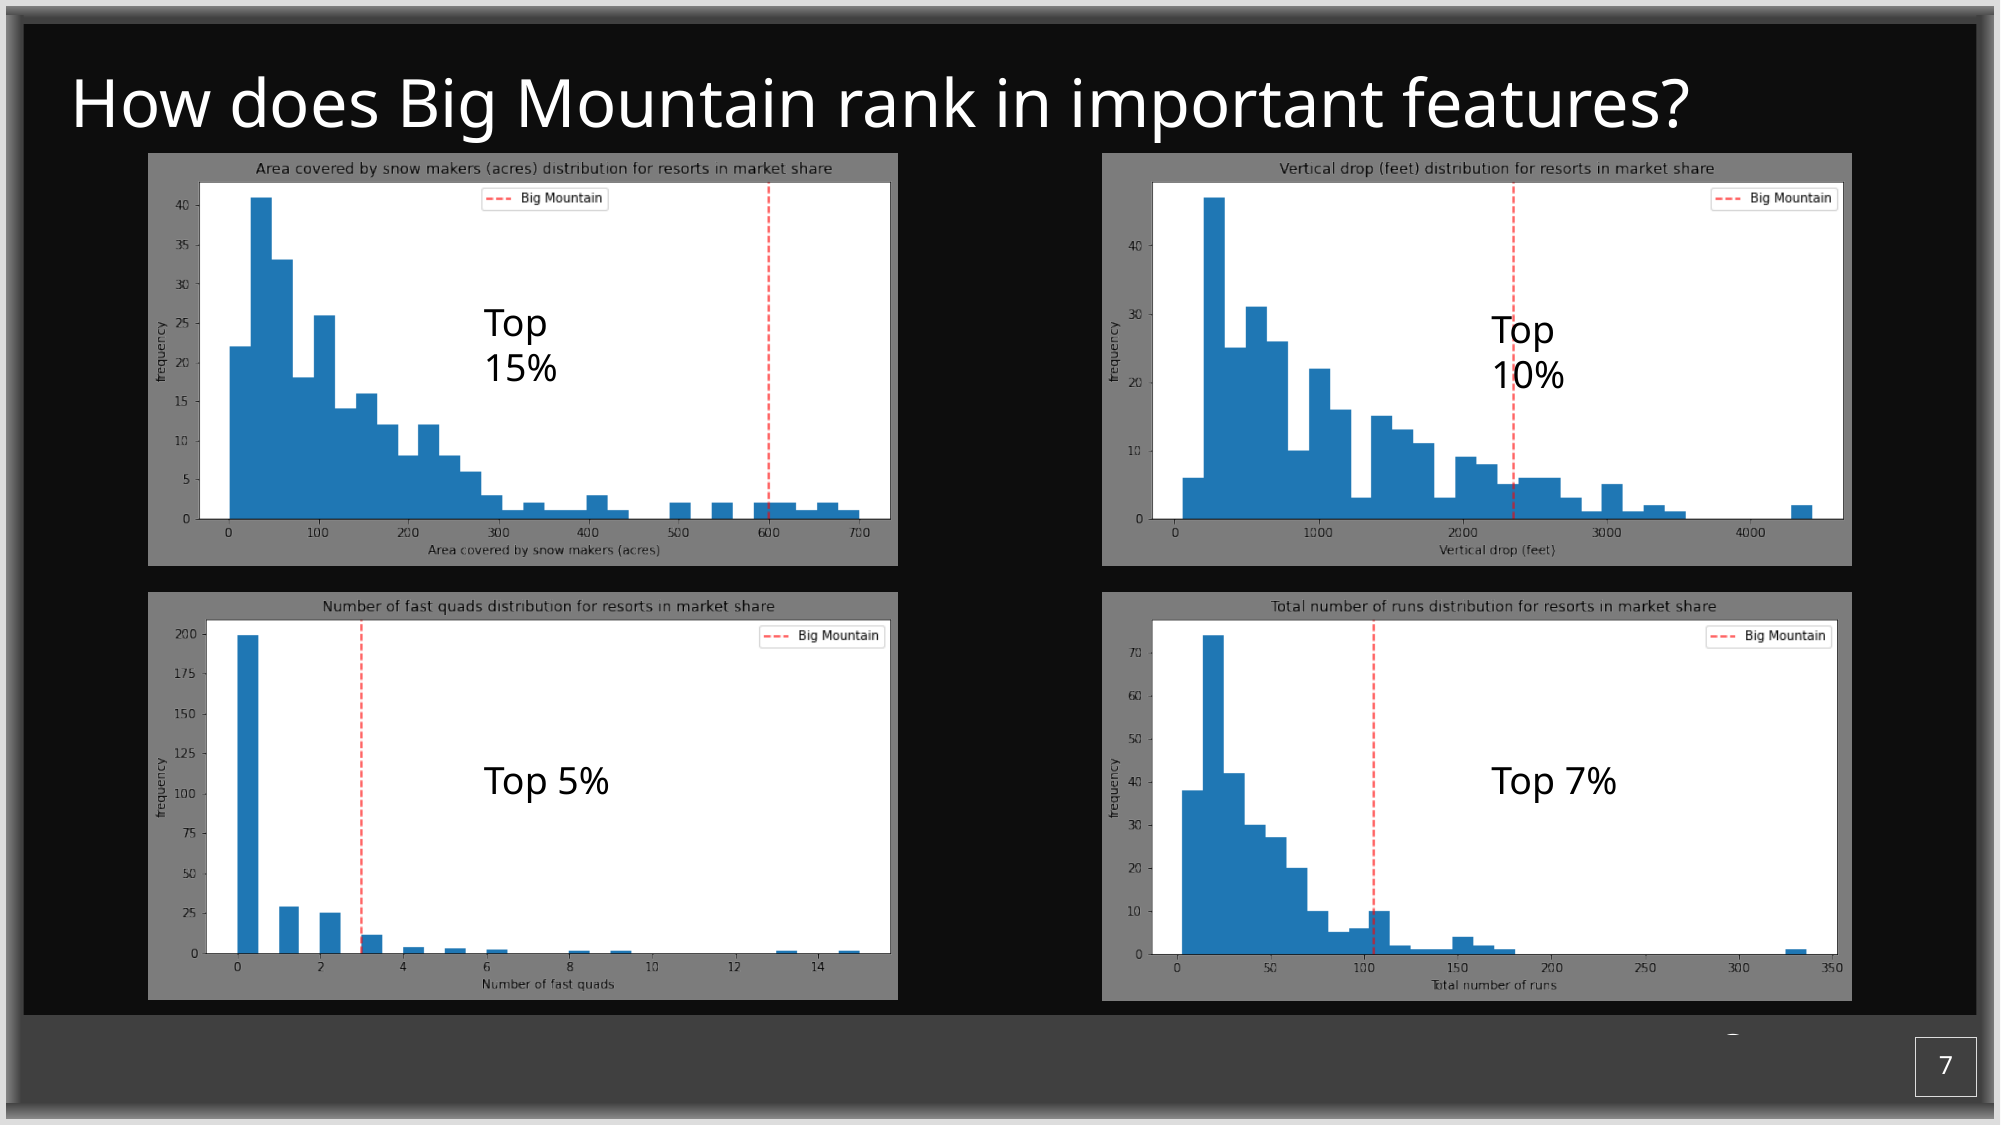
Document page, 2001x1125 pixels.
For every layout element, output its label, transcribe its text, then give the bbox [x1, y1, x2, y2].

slide_number 7 [1915, 1037, 1977, 1097]
title How does Big Mountain rank in important features? [70, 70, 1932, 142]
picture [1101, 153, 1852, 566]
picture [1101, 591, 1852, 1001]
picture [148, 153, 899, 566]
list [148, 591, 899, 1000]
